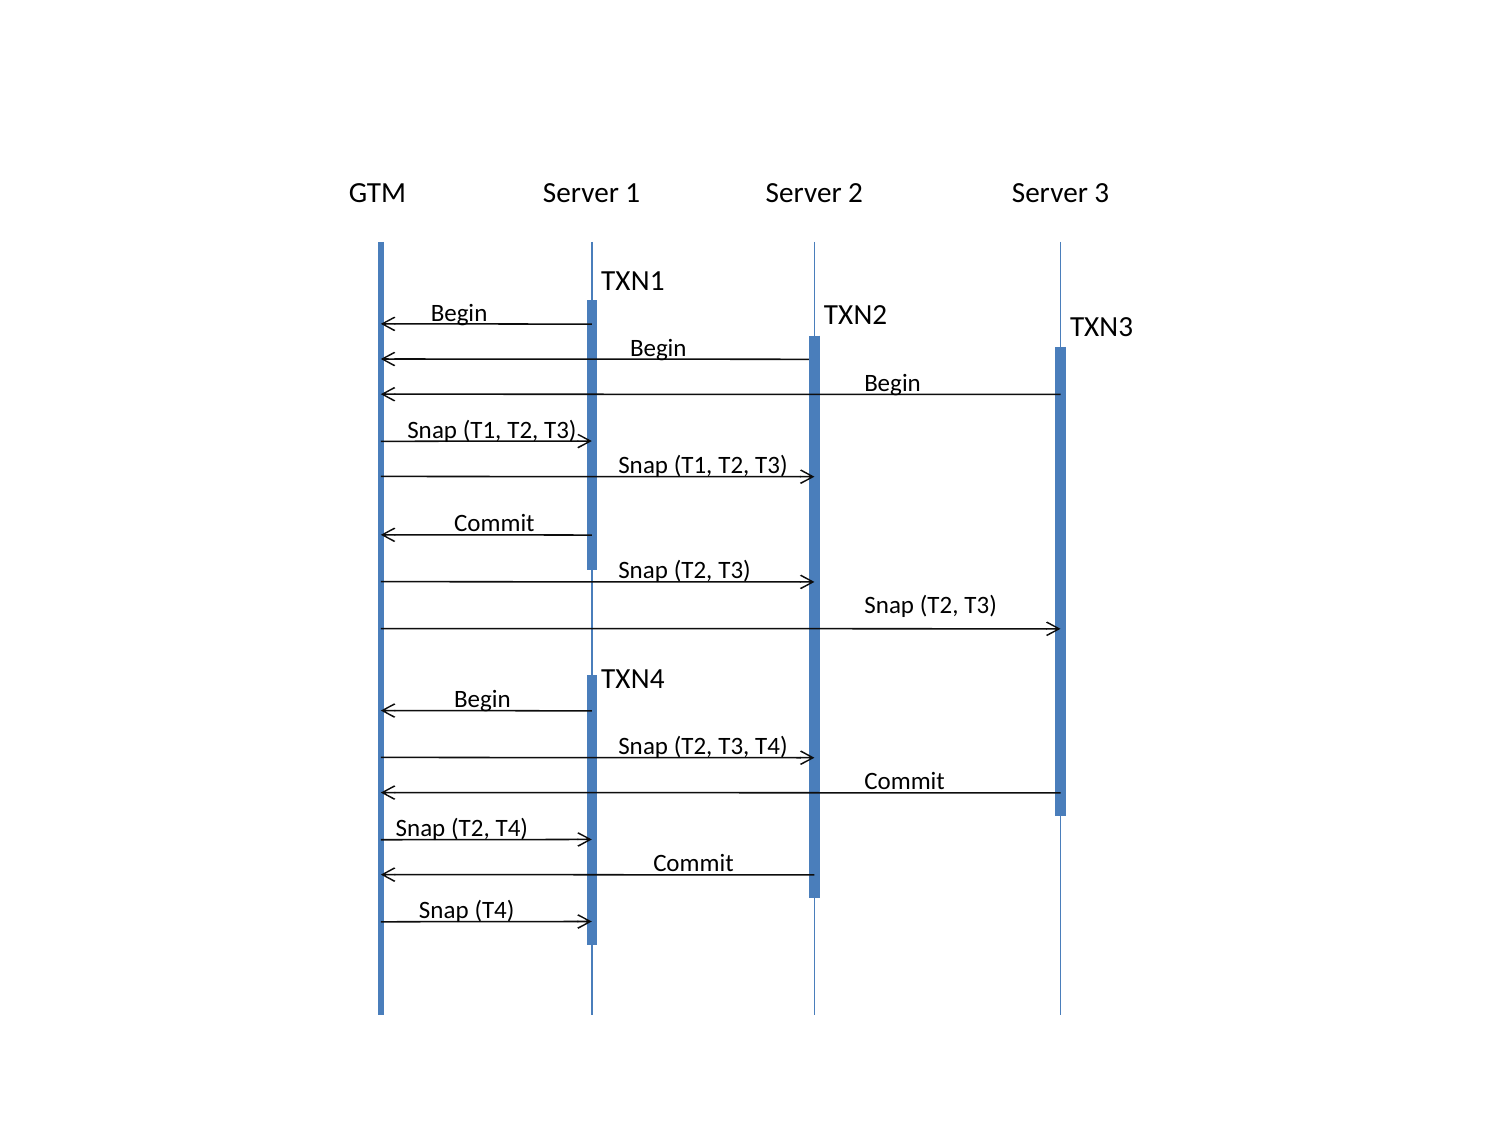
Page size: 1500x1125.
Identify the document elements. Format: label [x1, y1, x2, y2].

text_box [333, 165, 1167, 1016]
